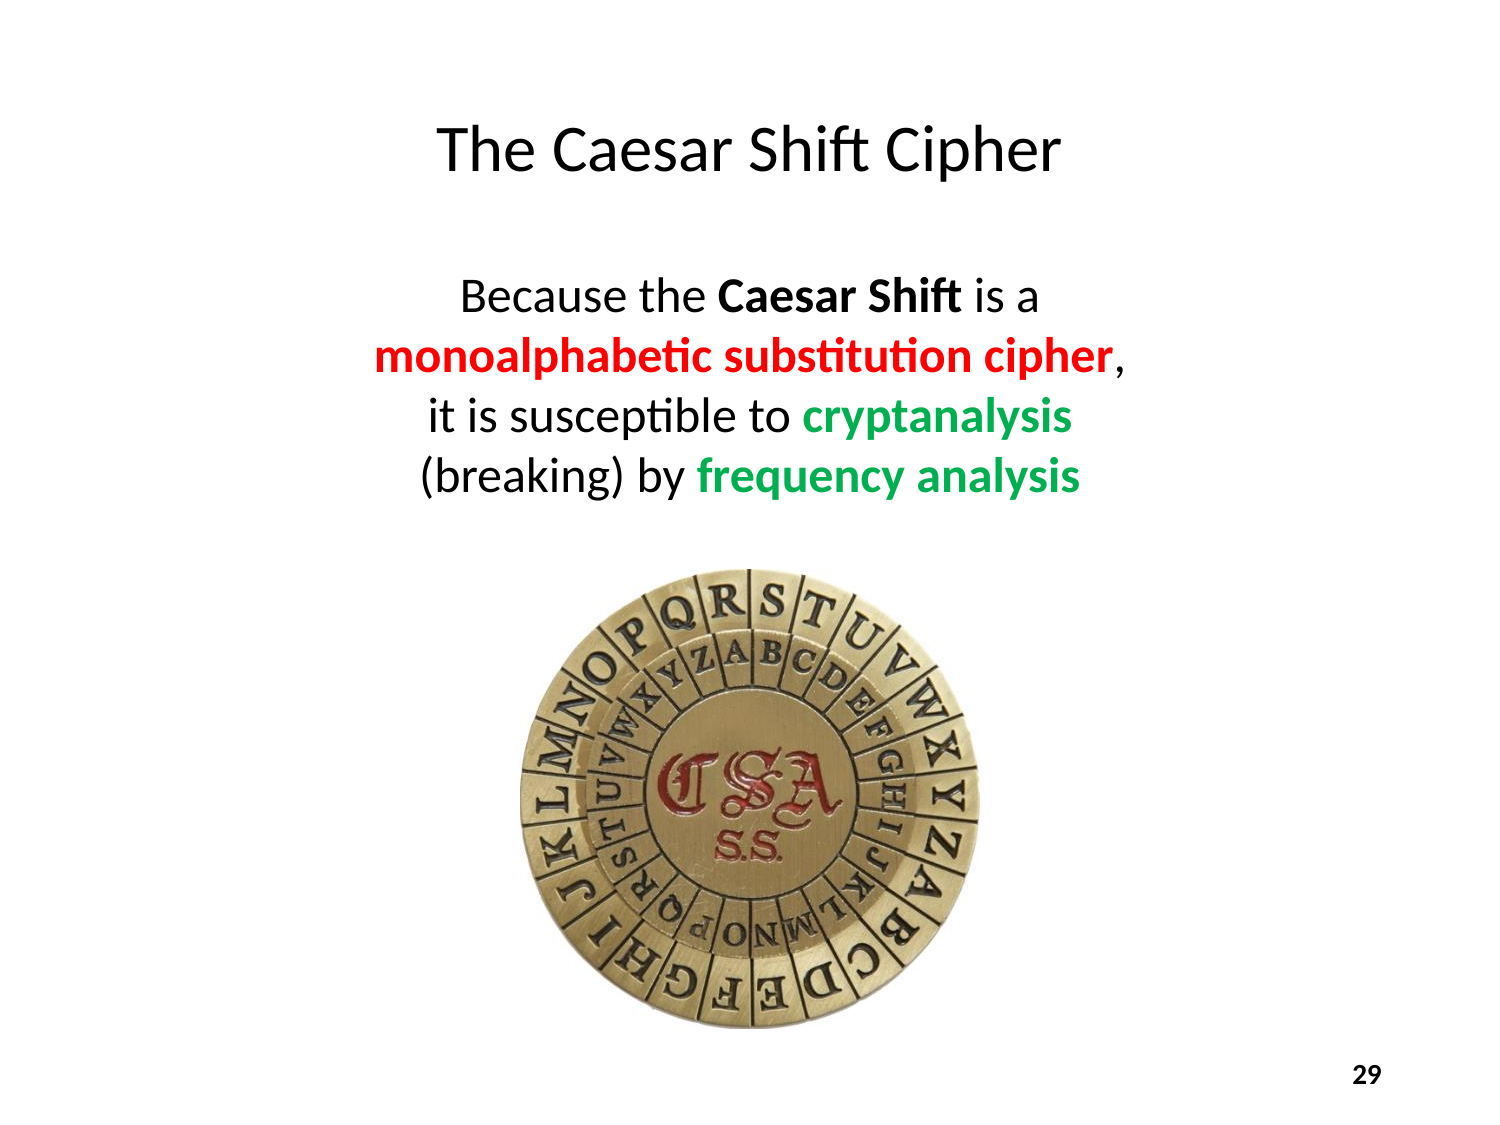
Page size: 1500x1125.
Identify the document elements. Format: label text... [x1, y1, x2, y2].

title The Caesar Shift Cipher [103, 59, 1397, 241]
text_box Because the Caesar Shift is a monoalphabetic substitution cipher, it is susceptible to cryptanalysis (breaking) by frequency analysis [343, 255, 1157, 511]
picture [520, 569, 980, 1029]
slide_number 29 [1059, 1042, 1397, 1103]
